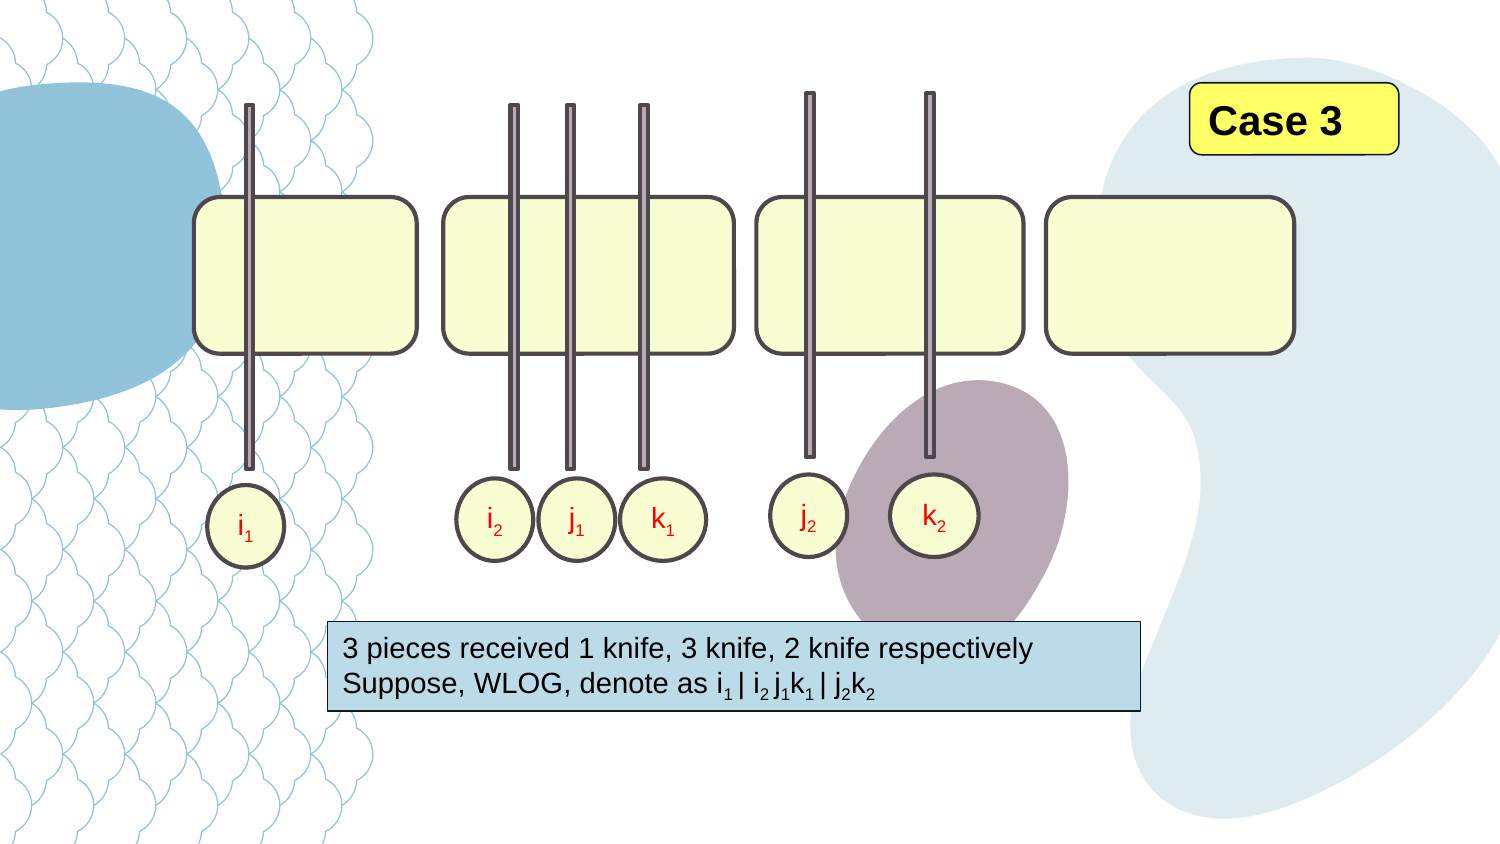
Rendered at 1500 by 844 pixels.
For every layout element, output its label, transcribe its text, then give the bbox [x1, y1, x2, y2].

text_box [245, 104, 254, 469]
text_box [443, 197, 510, 354]
text_box [1046, 197, 1295, 354]
text_box i1 [207, 485, 285, 568]
text_box k1 [620, 478, 707, 561]
text_box [926, 93, 934, 458]
text_box j2 [770, 474, 848, 558]
text_box [193, 197, 245, 354]
text_box i2 [456, 478, 534, 561]
text_box [575, 197, 640, 354]
text_box Case 3 [1189, 82, 1399, 155]
text_box j1 [538, 478, 616, 561]
text_box [566, 104, 575, 469]
text_box [814, 197, 926, 354]
text_box [648, 197, 734, 354]
text_box [640, 104, 648, 469]
text_box 3 pieces received 1 knife, 3 knife, 2 knife respectively Suppose, WLOG, denote as i1 | i2 j1k1 | j2k2 [327, 621, 1141, 712]
text_box [756, 197, 806, 354]
text_box [518, 197, 566, 354]
text_box k2 [890, 474, 979, 558]
text_box [254, 197, 417, 354]
text_box [934, 197, 1024, 354]
text_box [806, 93, 814, 458]
text_box [510, 104, 518, 469]
